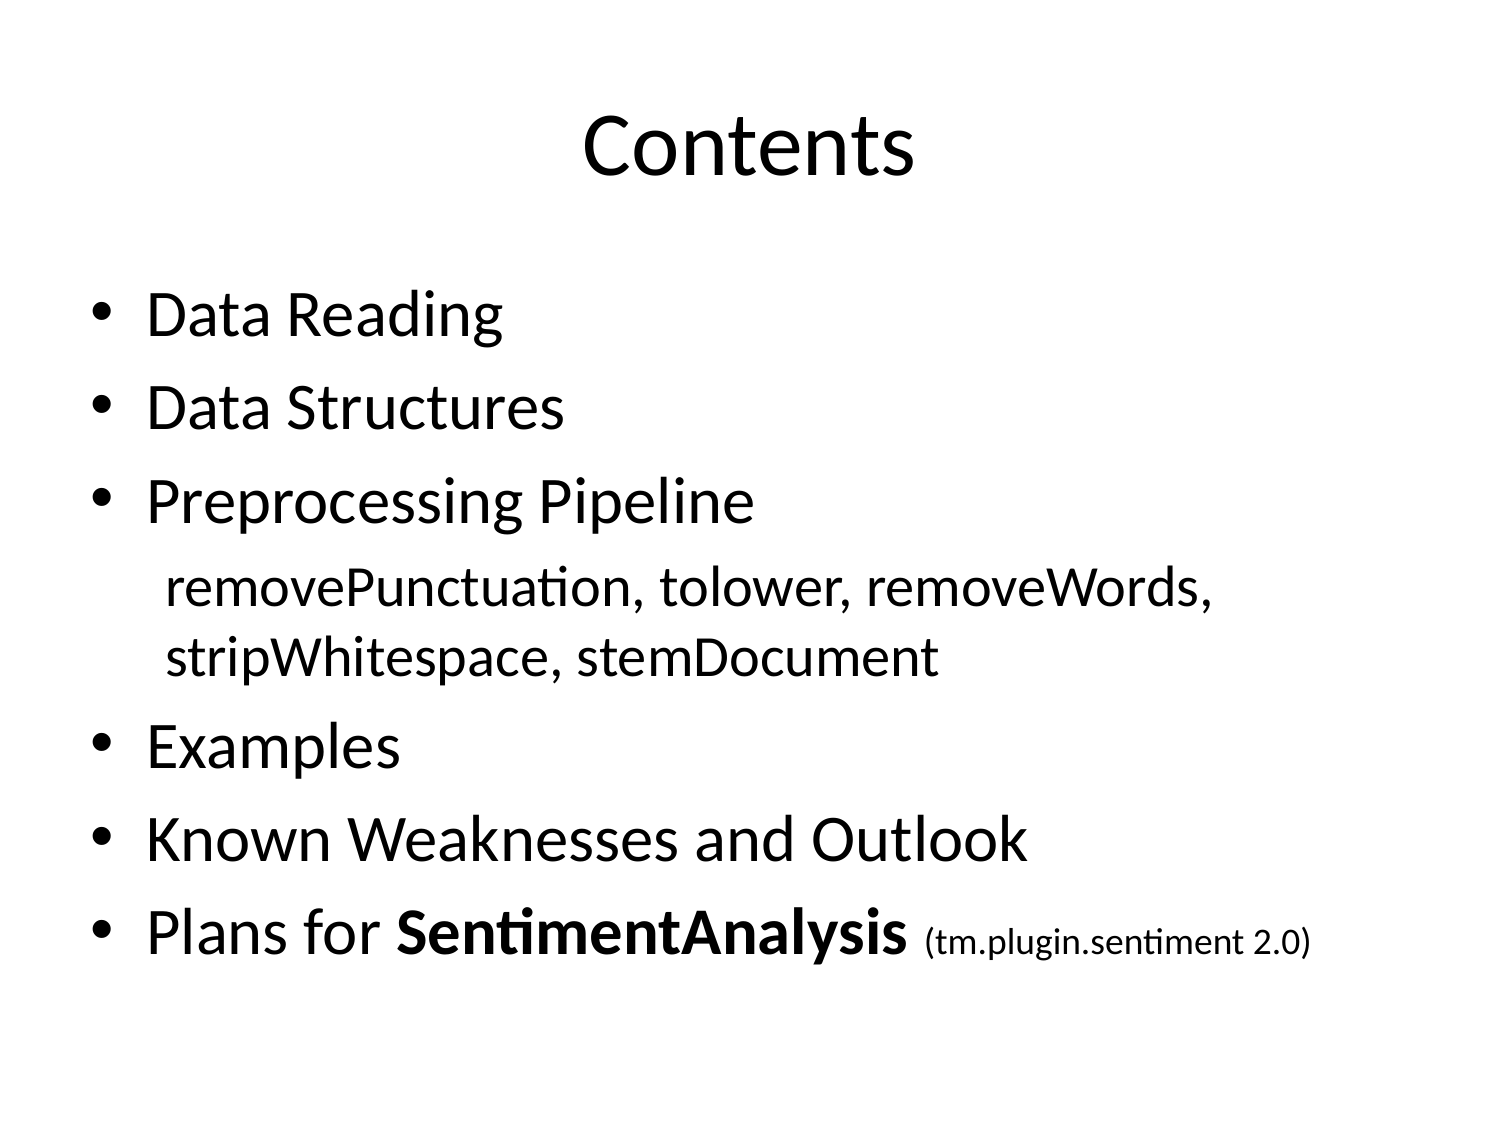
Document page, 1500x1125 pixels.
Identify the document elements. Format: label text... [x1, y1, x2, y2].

list Data Reading Data Structures Preprocessing Pipeline removePunctuation, tolower, removeWords, stripWhitespace, stemDocument Examples Known Weaknesses and Outlook Plans for SentimentAnalysis (tm.plugin.sentiment 2.0) [75, 262, 1425, 1005]
title Contents [75, 45, 1425, 233]
